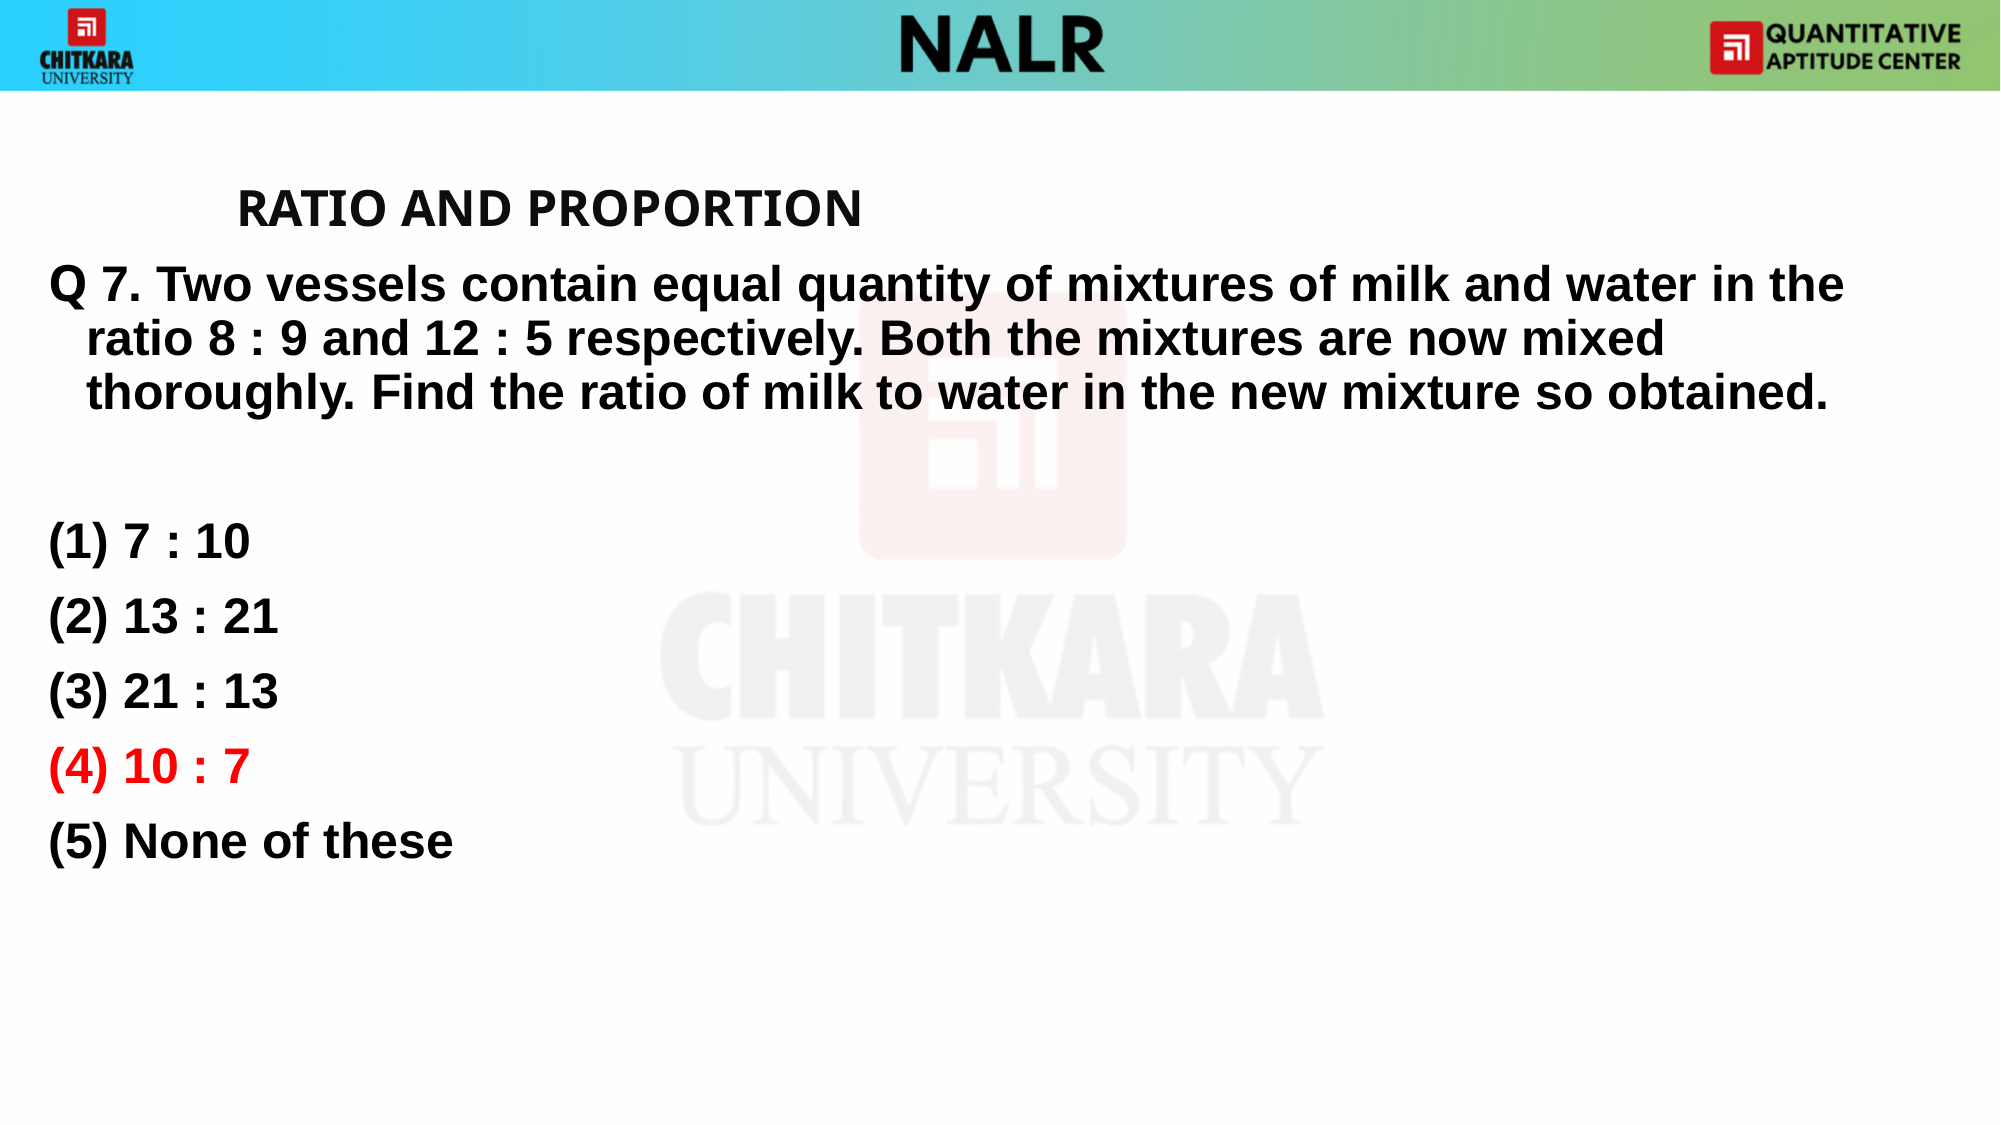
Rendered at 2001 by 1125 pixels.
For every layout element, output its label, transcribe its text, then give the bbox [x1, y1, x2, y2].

list RATIO AND PROPORTION Q 7. Two vessels contain equal quantity of mixtures of milk and water in the ratio 8 : 9 and 12 : 5 respectively. Both the mixtures are now mixed thoroughly. Find the ratio of milk to water in the new mixture so obtained. 7 : 10 (2) 13 : 21 (3) 21 : 13 (4) 10 : 7 (5) None of these [33, 175, 1959, 1053]
picture [0, 0, 2001, 1125]
title [41, 31, 1959, 142]
